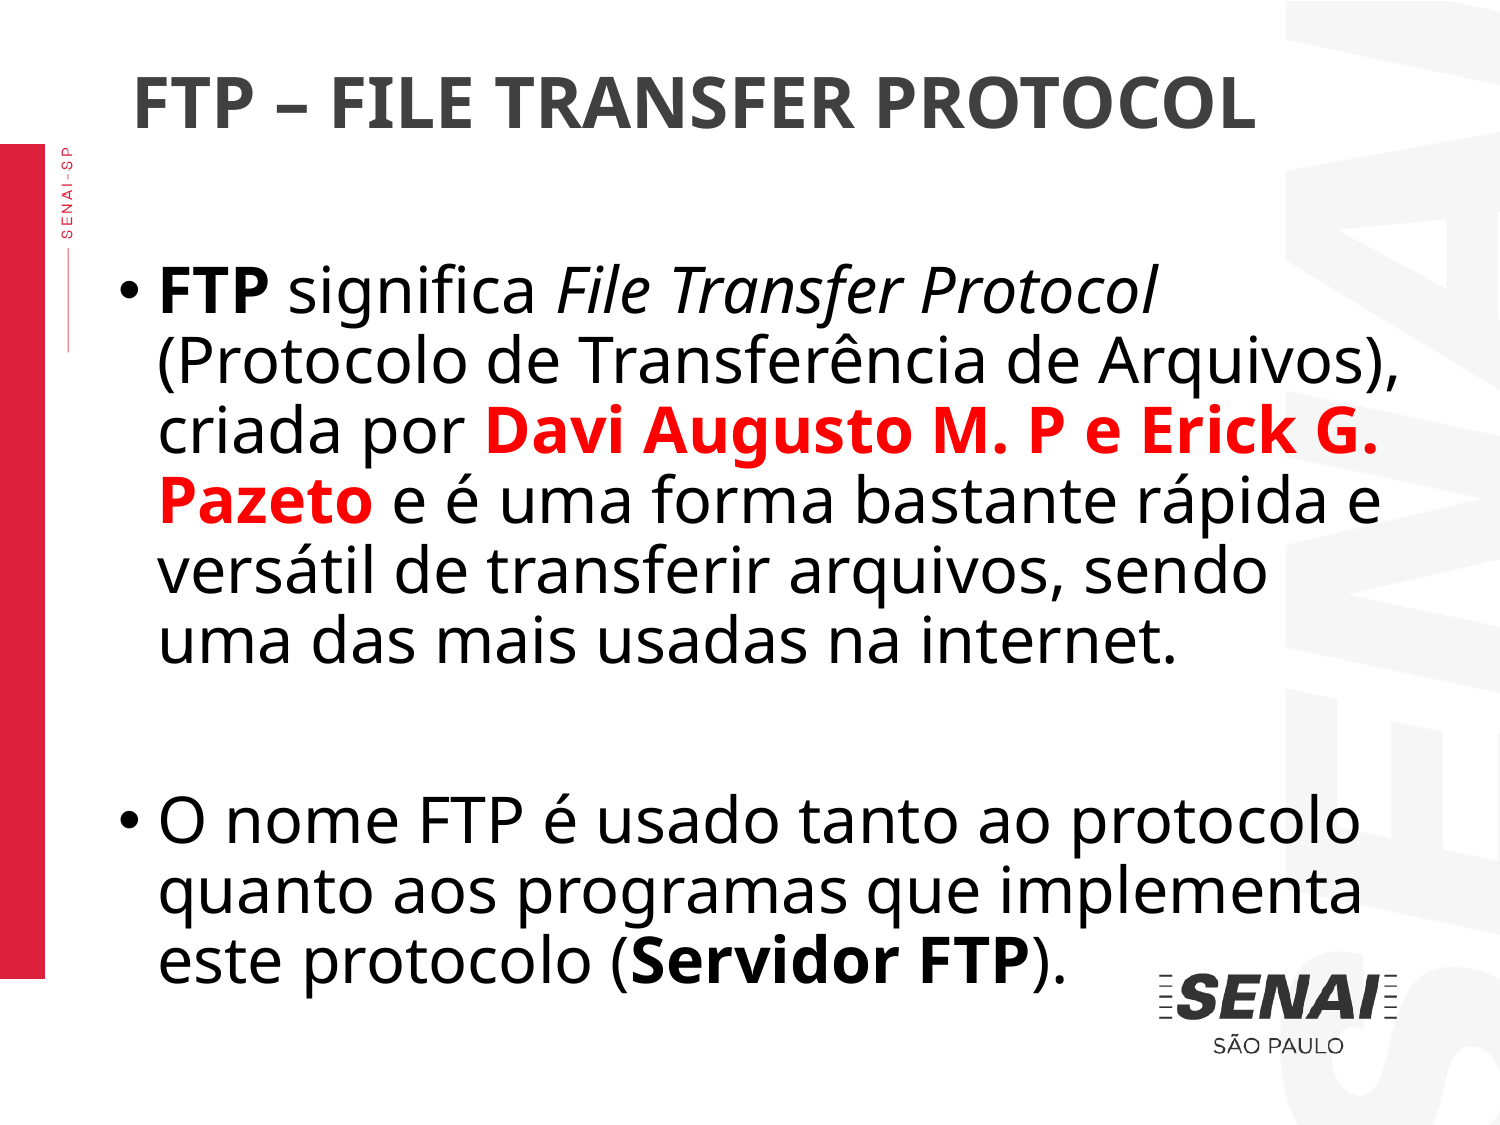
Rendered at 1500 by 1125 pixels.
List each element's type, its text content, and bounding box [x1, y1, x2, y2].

picture [0, 0, 1500, 1125]
list FTP – FILE TRANSFER PROTOCOL [103, 59, 1286, 153]
list FTP significa File Transfer Protocol (Protocolo de Transferência de Arquivos), criada por Davi Augusto M. P e Erick G. Pazeto e é uma forma bastante rápida e versátil de transferir arquivos, sendo uma das mais usadas na internet. O nome FTP é usado tanto ao protocolo quanto aos programas que implementa este protocolo (Servidor FTP). [103, 152, 1438, 1019]
